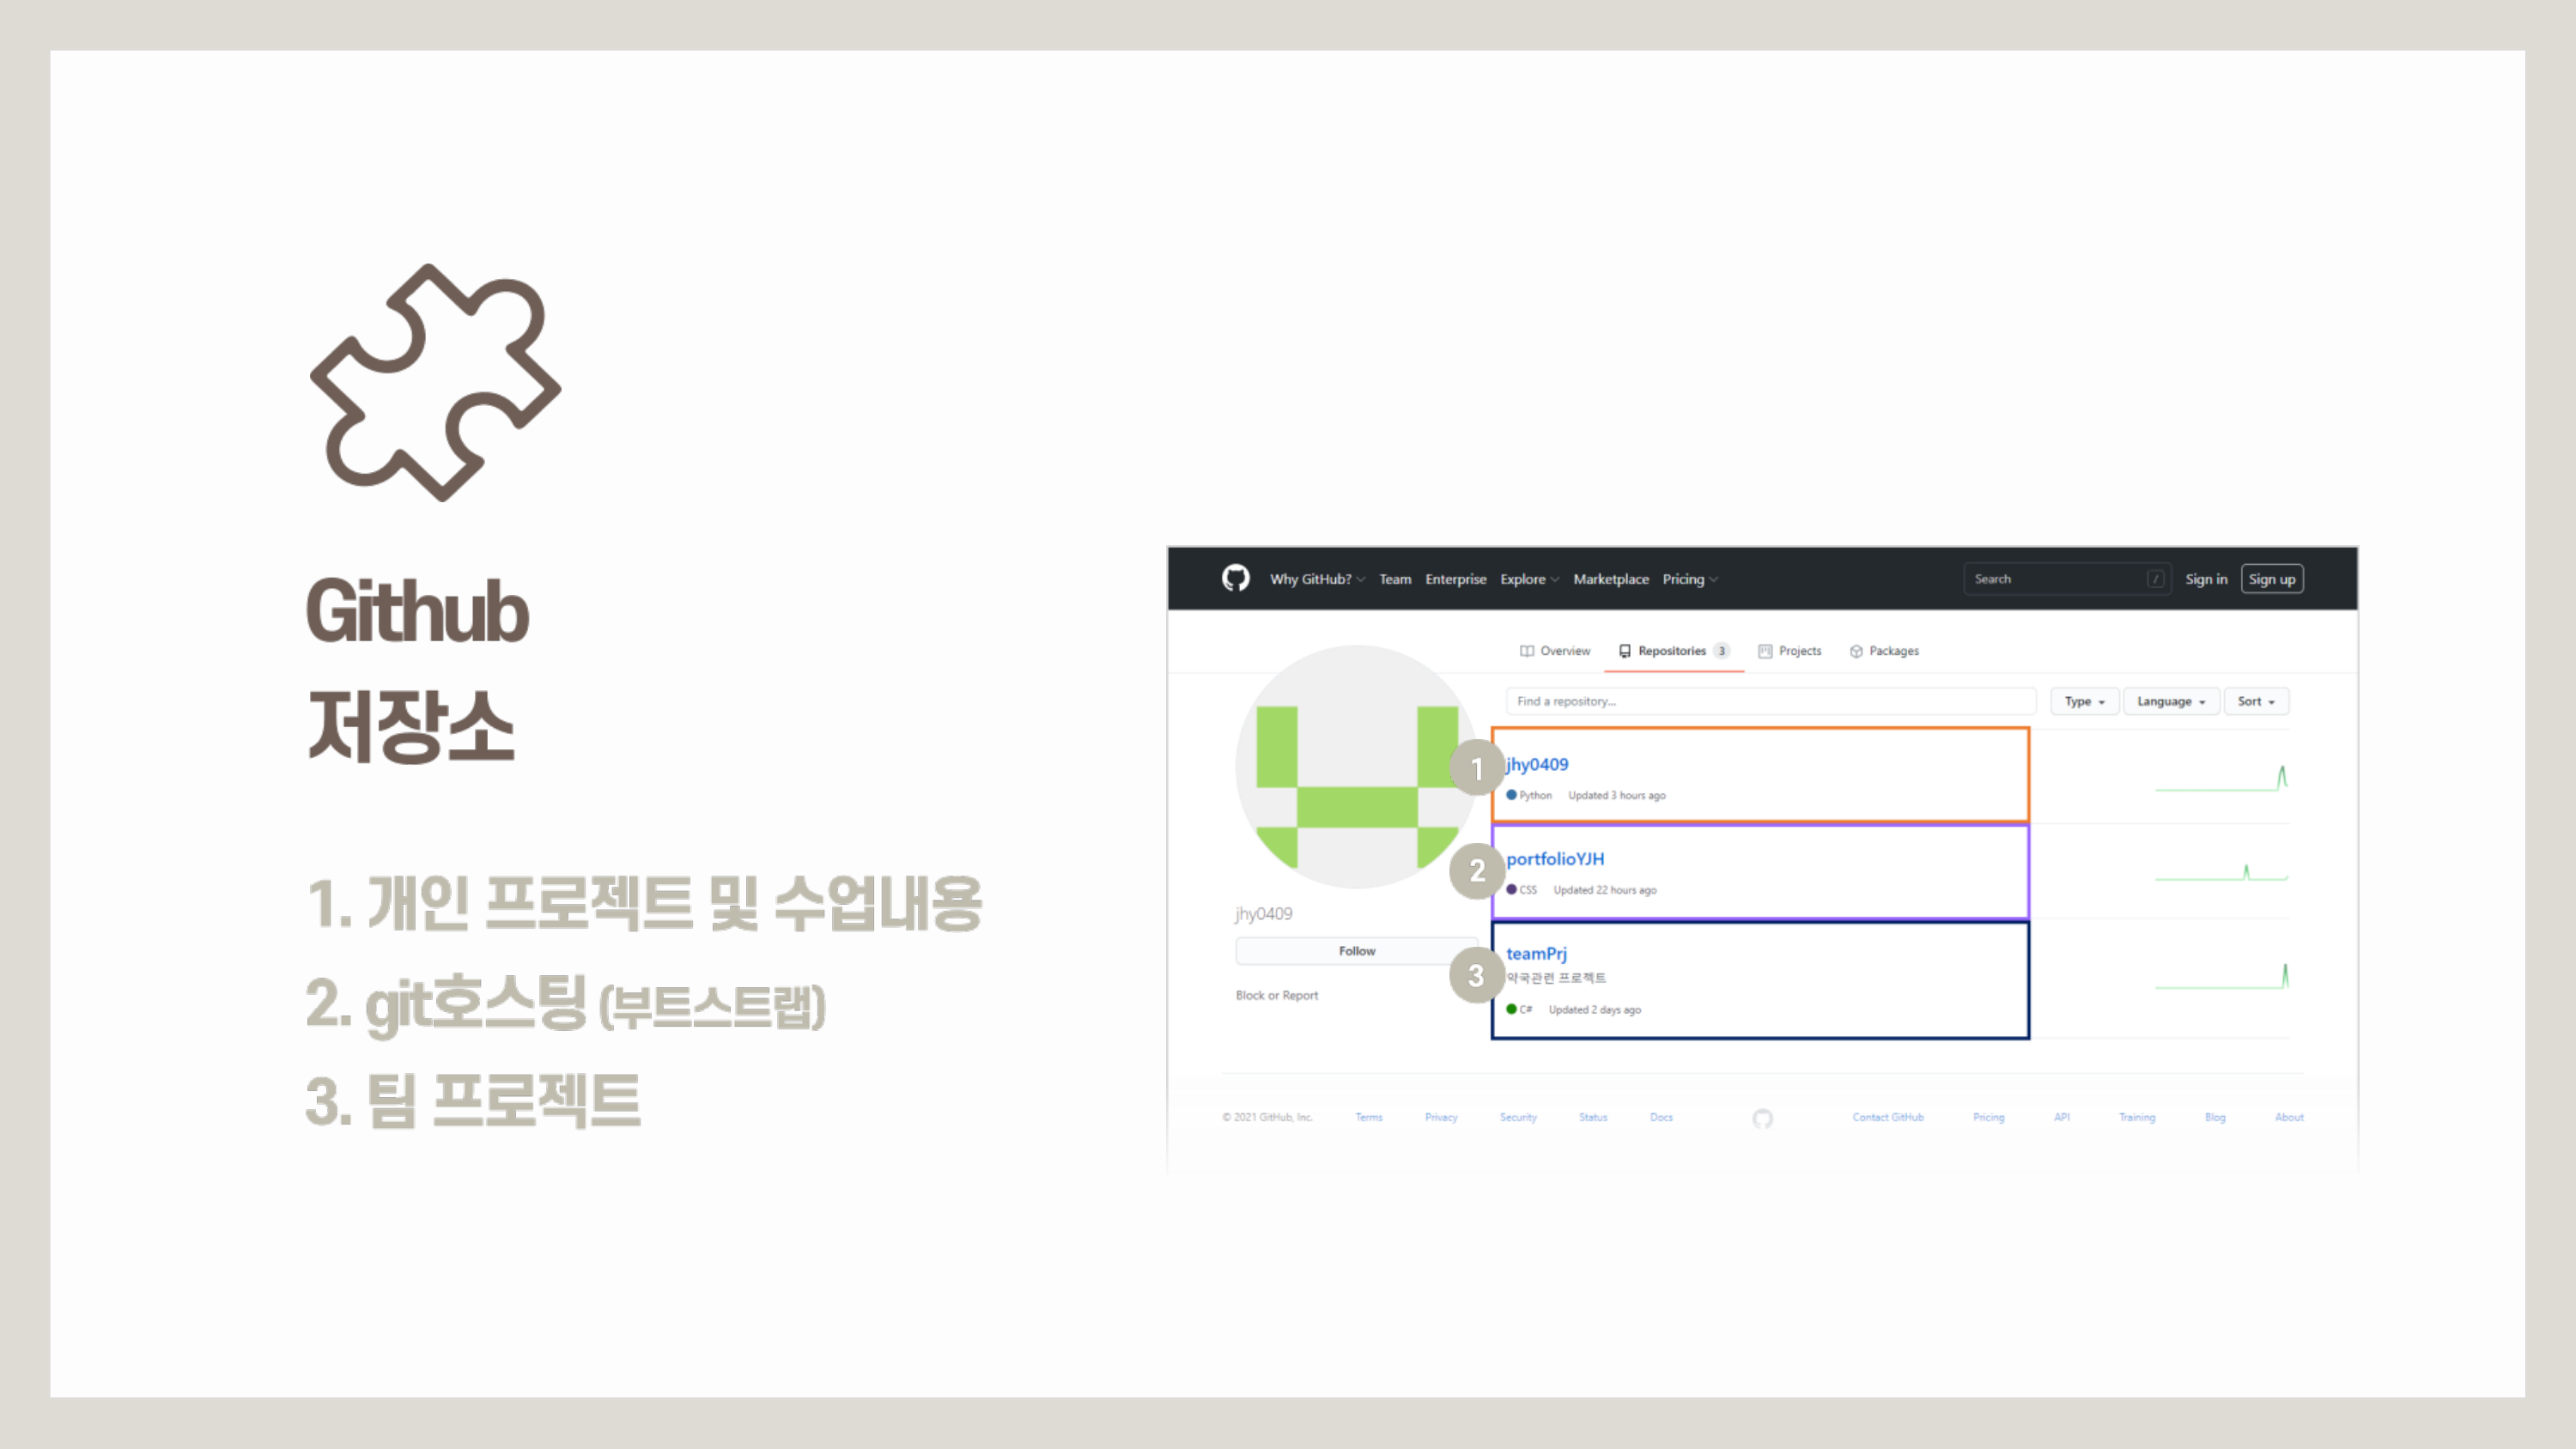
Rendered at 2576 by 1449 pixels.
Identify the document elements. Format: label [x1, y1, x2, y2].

text_box [1165, 544, 2360, 1178]
text_box [1449, 947, 1507, 1005]
text_box [1449, 739, 1507, 797]
text_box [0, 0, 2576, 1449]
picture [295, 852, 1012, 1177]
text_box [1449, 843, 1507, 901]
text_box [310, 264, 562, 502]
picture [291, 542, 586, 821]
